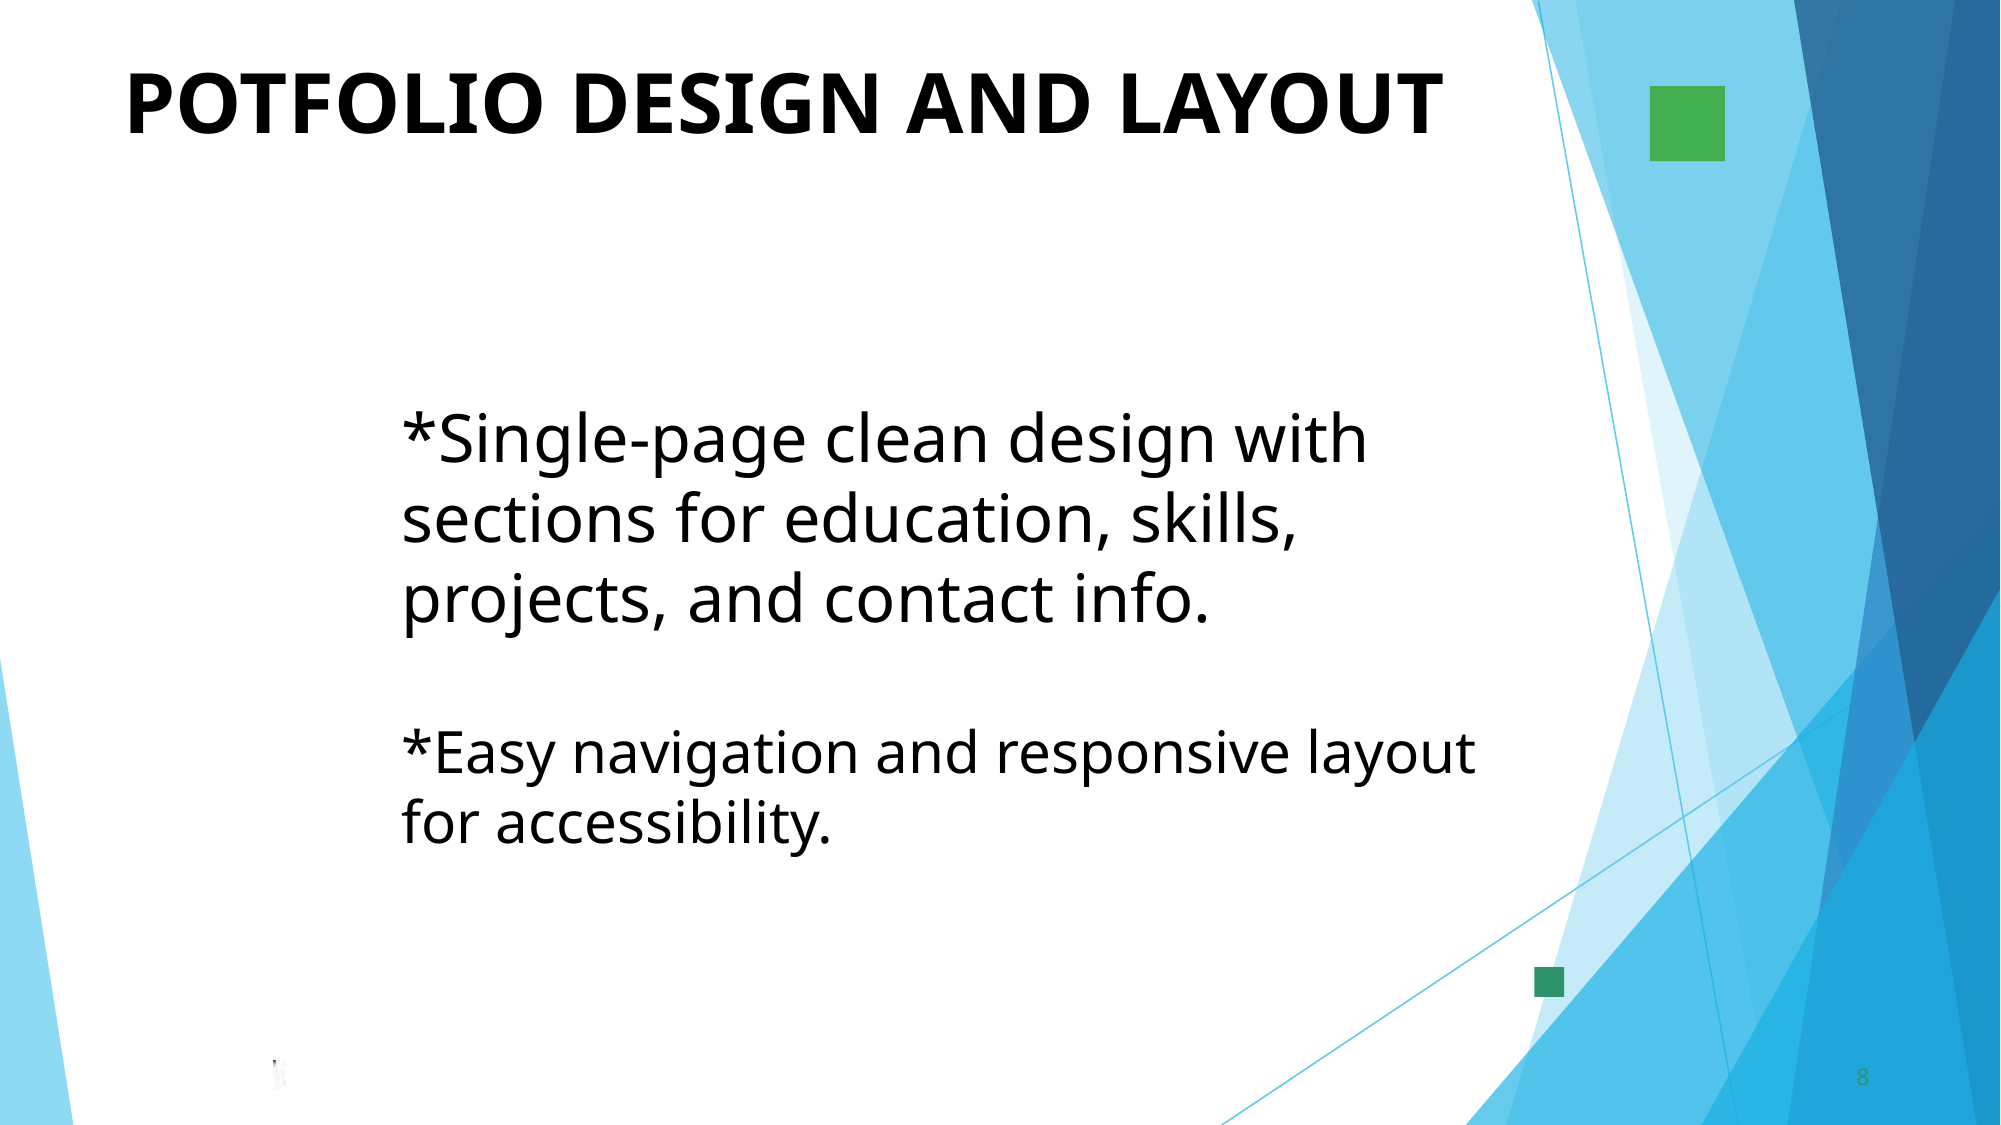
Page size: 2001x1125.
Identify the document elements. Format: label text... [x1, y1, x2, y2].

text_box *Single-page clean design with sections for education, skills, projects, and contact info. *Easy navigation and responsive layout for accessibility. [386, 388, 1550, 908]
text_box [1649, 86, 1725, 162]
text_box [1534, 967, 1565, 997]
text_box 8 [1849, 1061, 1888, 1095]
text_box POTFOLIO DESIGN AND LAYOUT [121, 47, 1564, 150]
picture [273, 1060, 287, 1091]
